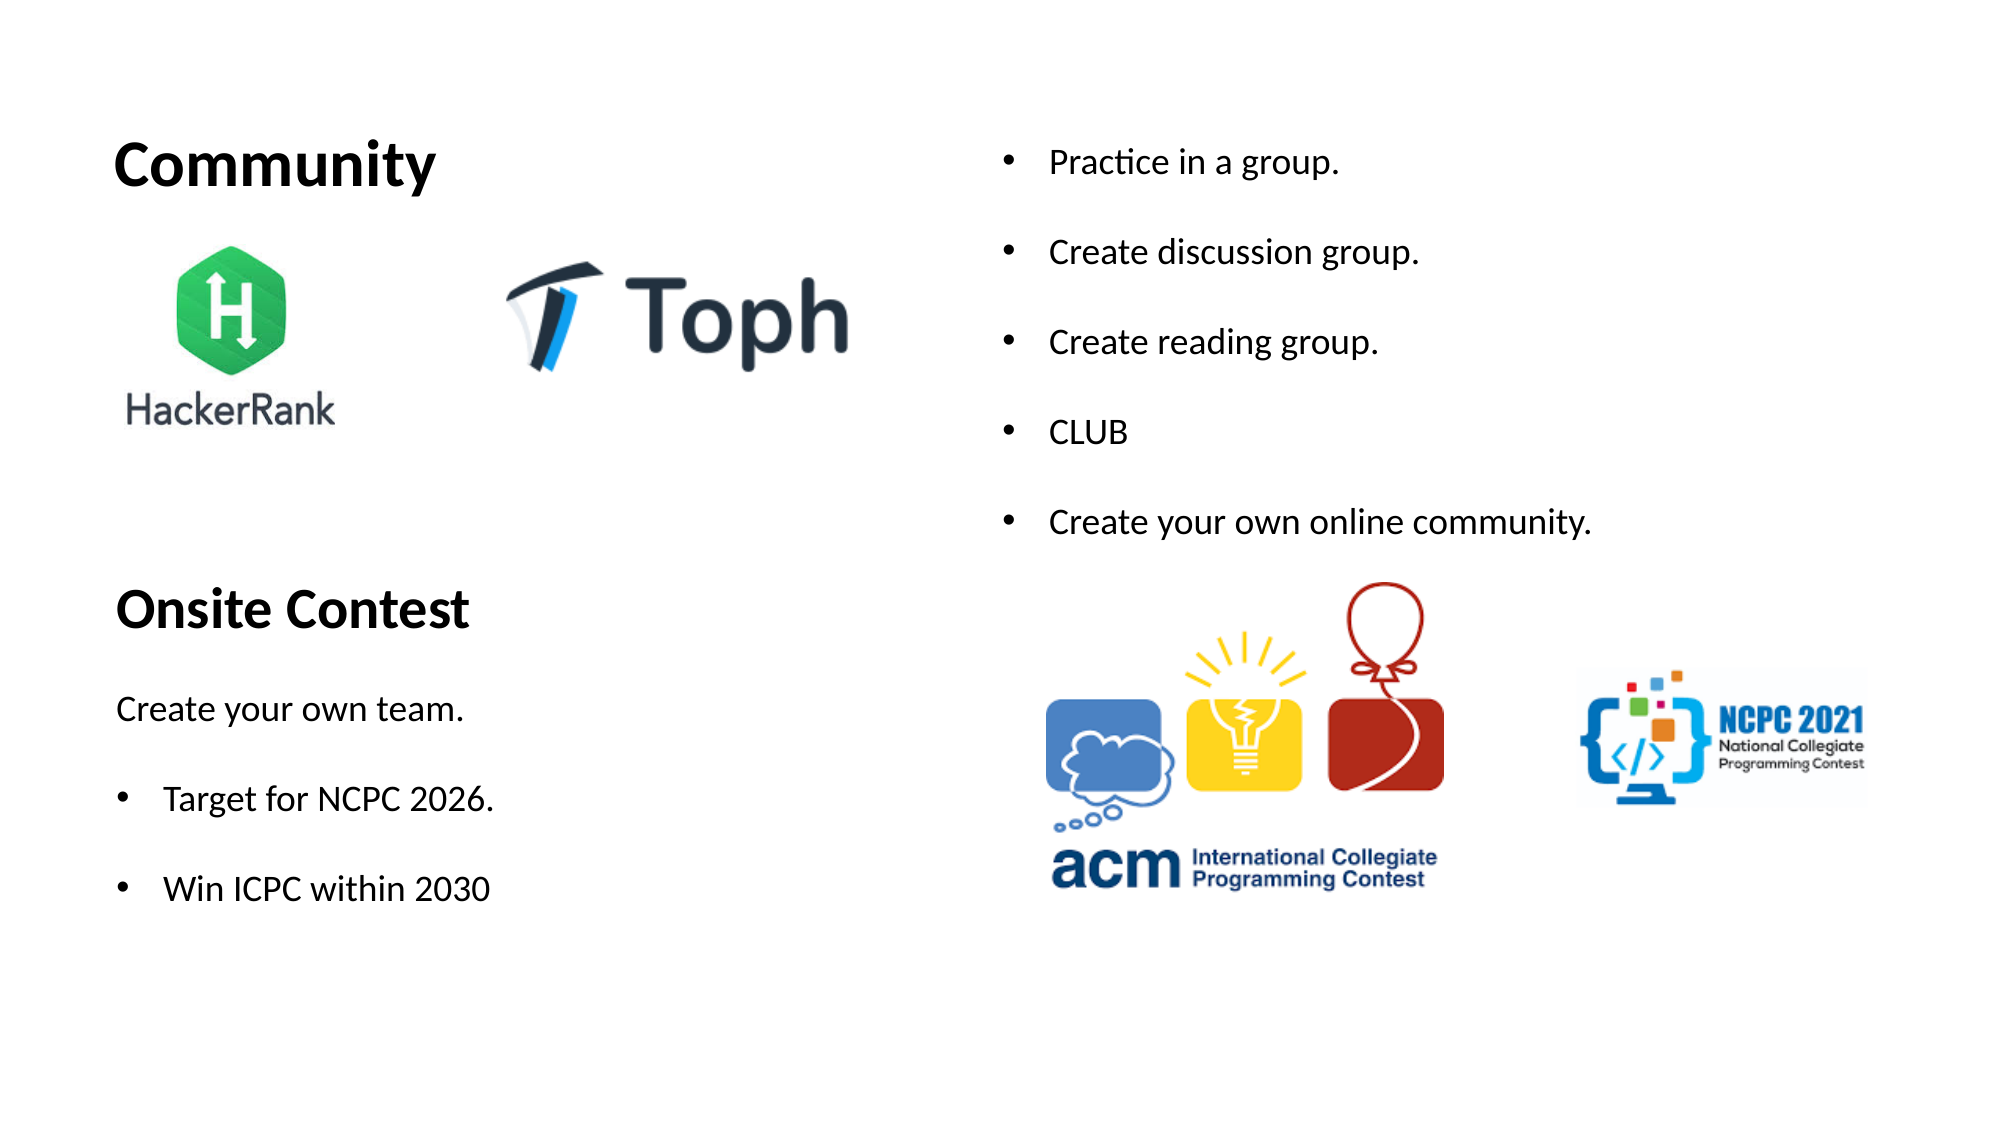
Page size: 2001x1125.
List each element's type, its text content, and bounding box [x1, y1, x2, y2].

picture [116, 228, 344, 455]
text_box Practice in a group. Create discussion group. Create reading group. CLUB Create your own online community. [987, 129, 1900, 550]
text_box Create your own team. Target for NCPC 2026. Win ICPC within 2030 [101, 676, 832, 917]
text_box Onsite Contest [101, 562, 805, 648]
picture [1546, 562, 1899, 915]
picture [499, 254, 869, 381]
text_box Community [99, 112, 832, 208]
picture [1046, 582, 1444, 894]
